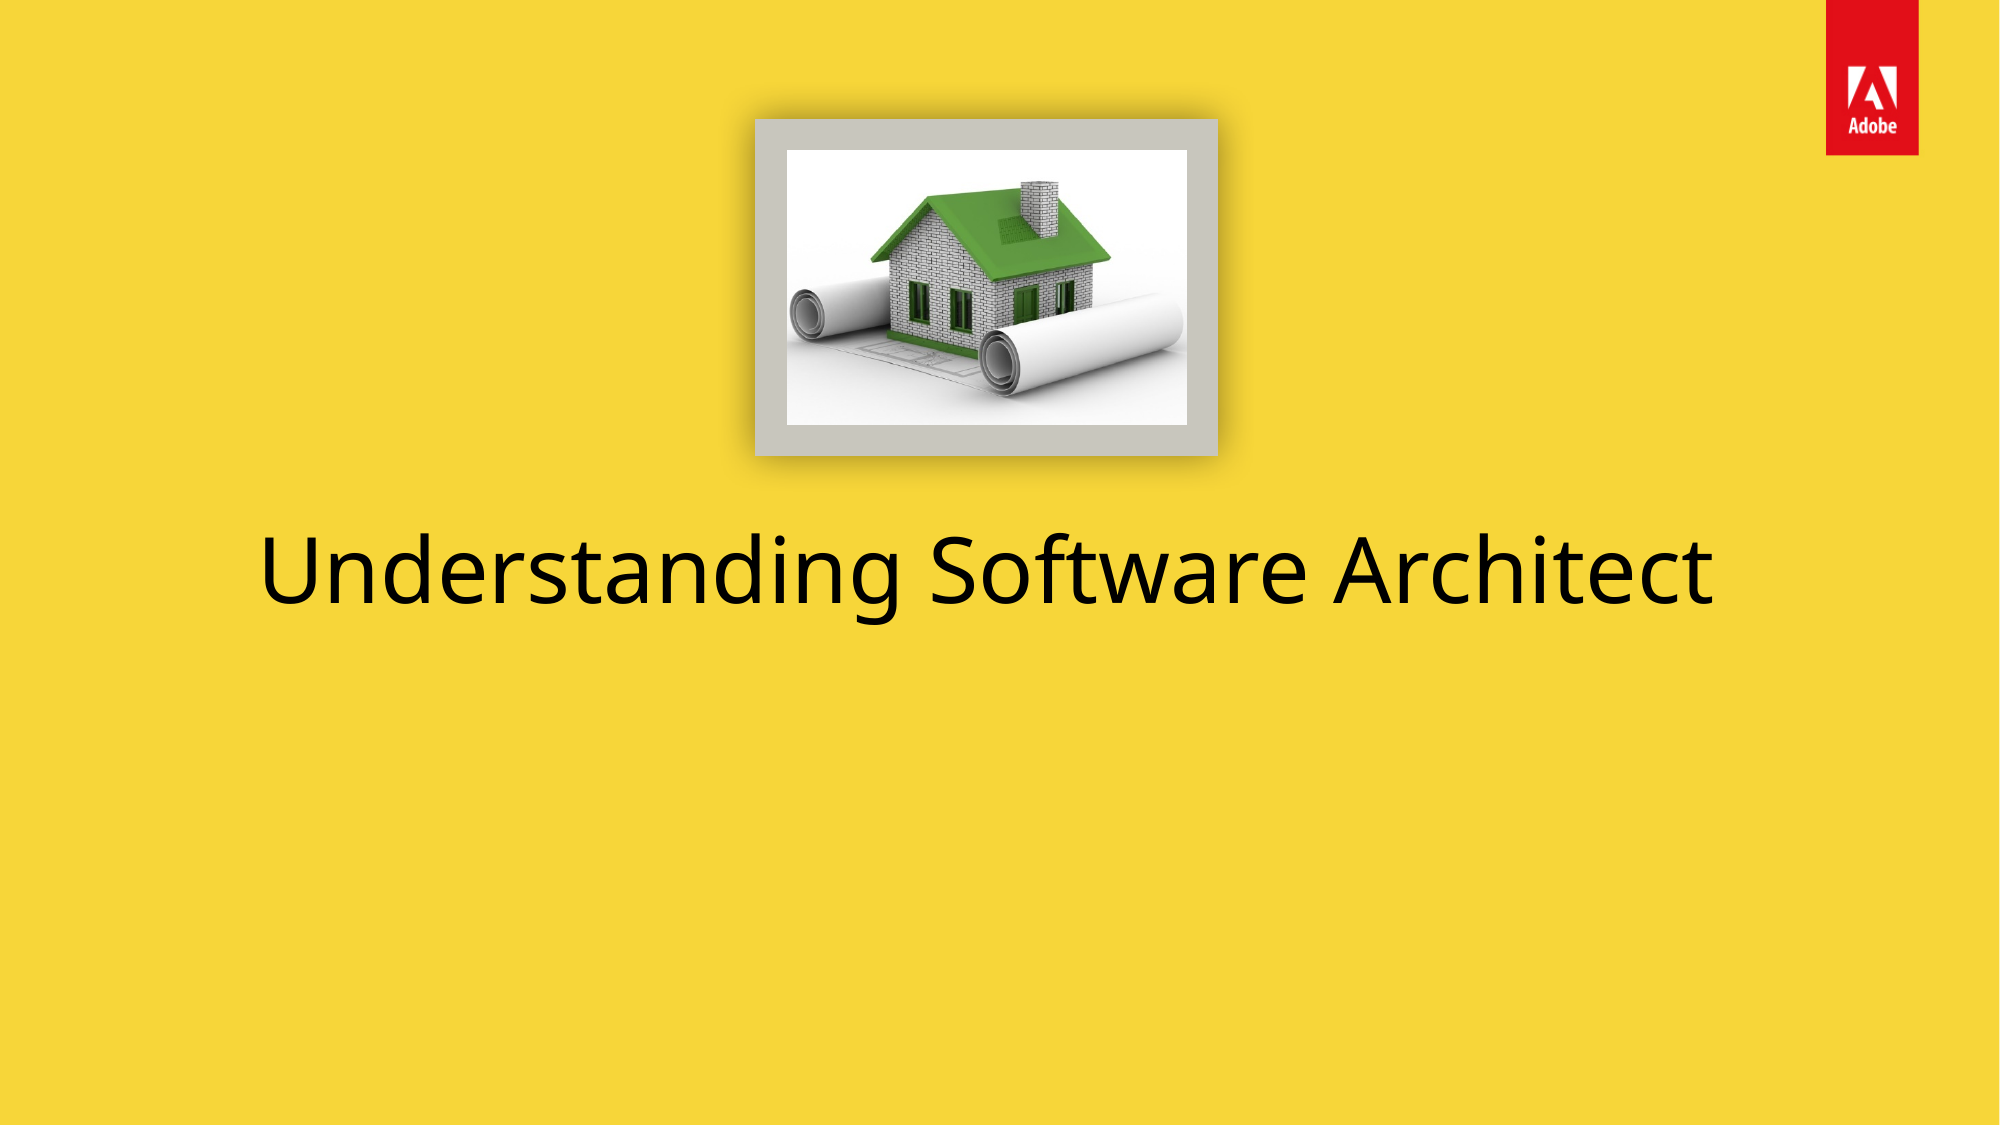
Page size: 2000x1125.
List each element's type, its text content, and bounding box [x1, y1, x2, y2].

picture [0, 0, 2000, 1125]
title Understanding Software Architect [124, 465, 1849, 683]
